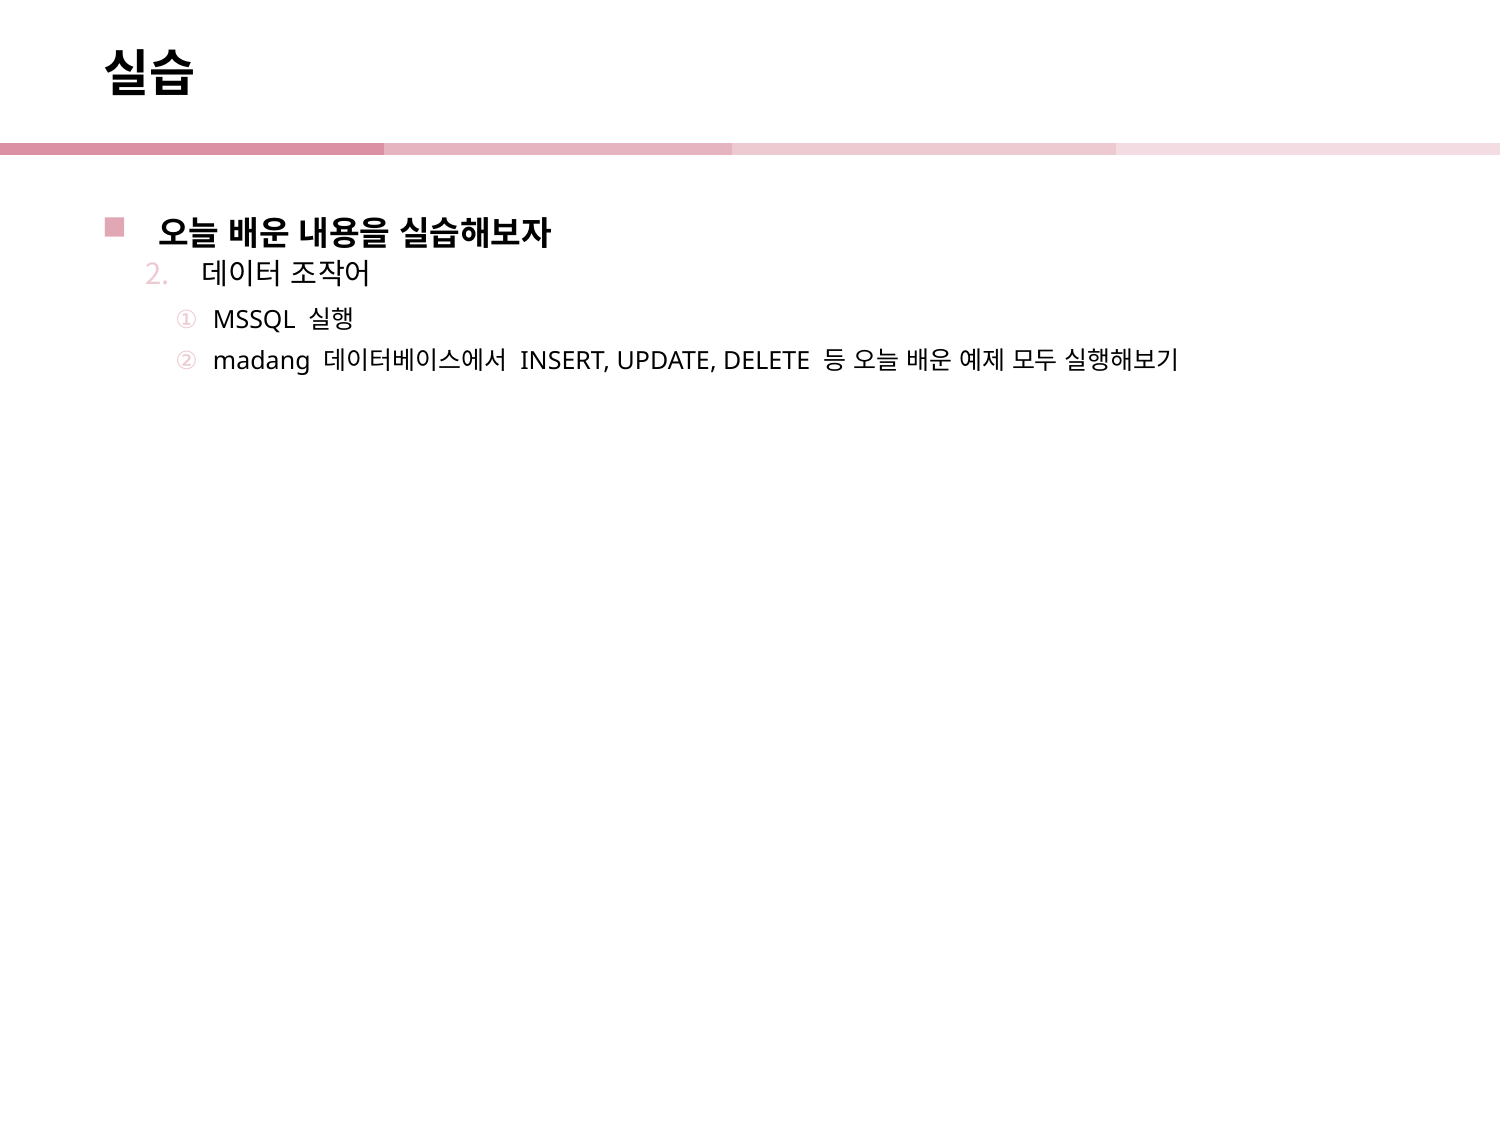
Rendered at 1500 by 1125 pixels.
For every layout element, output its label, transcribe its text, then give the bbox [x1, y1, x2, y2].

list 오늘 배운 내용을 실습해보자 데이터 조작어 MSSQL 실행 madang 데이터베이스에서 INSERT, UPDATE, DELETE 등 오늘 배운 예제 모두 실행해보기 [86, 184, 1434, 1071]
title 실습 [88, 30, 1329, 121]
